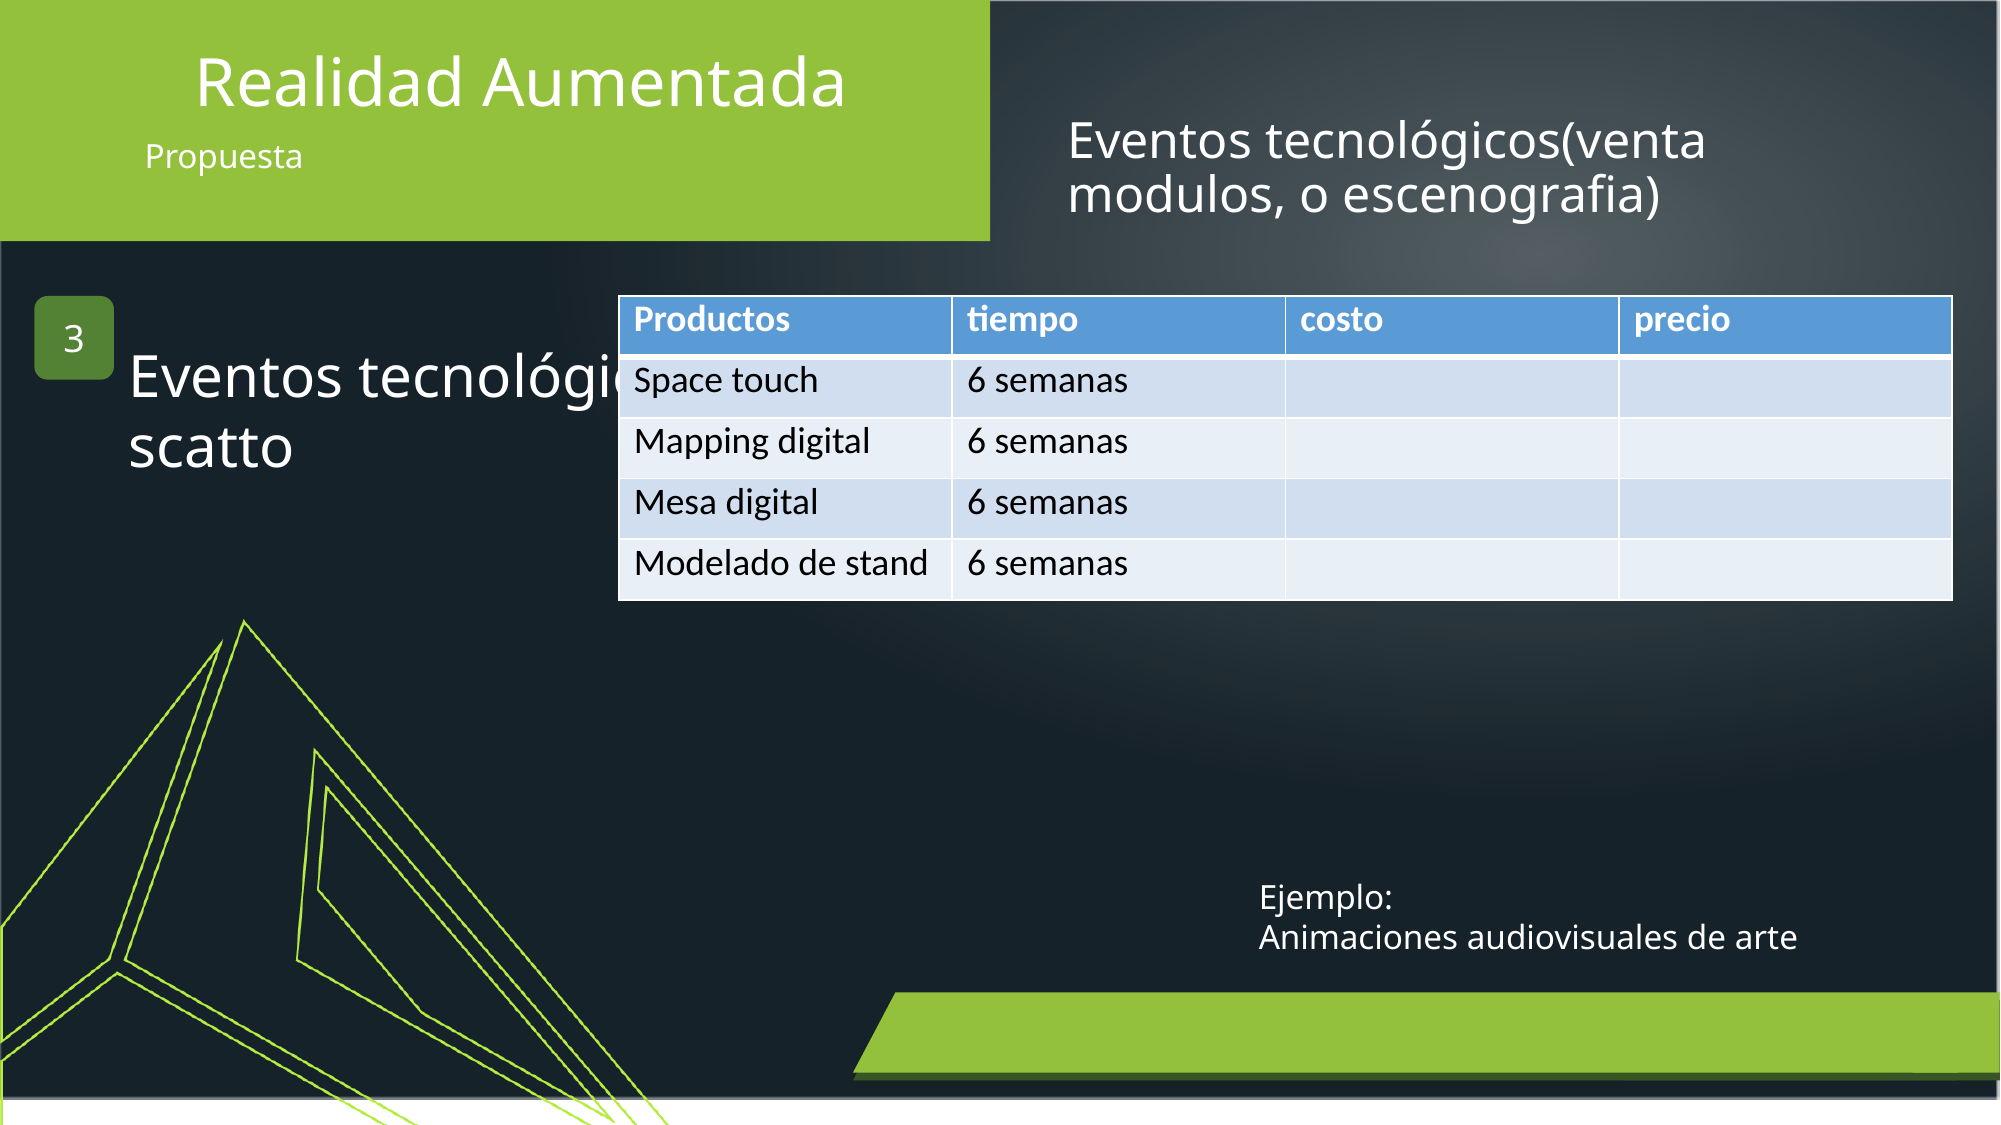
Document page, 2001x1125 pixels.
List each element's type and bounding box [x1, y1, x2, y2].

text_box [0, 0, 1053, 242]
picture [0, 0, 2000, 1125]
text_box [852, 992, 2000, 1081]
